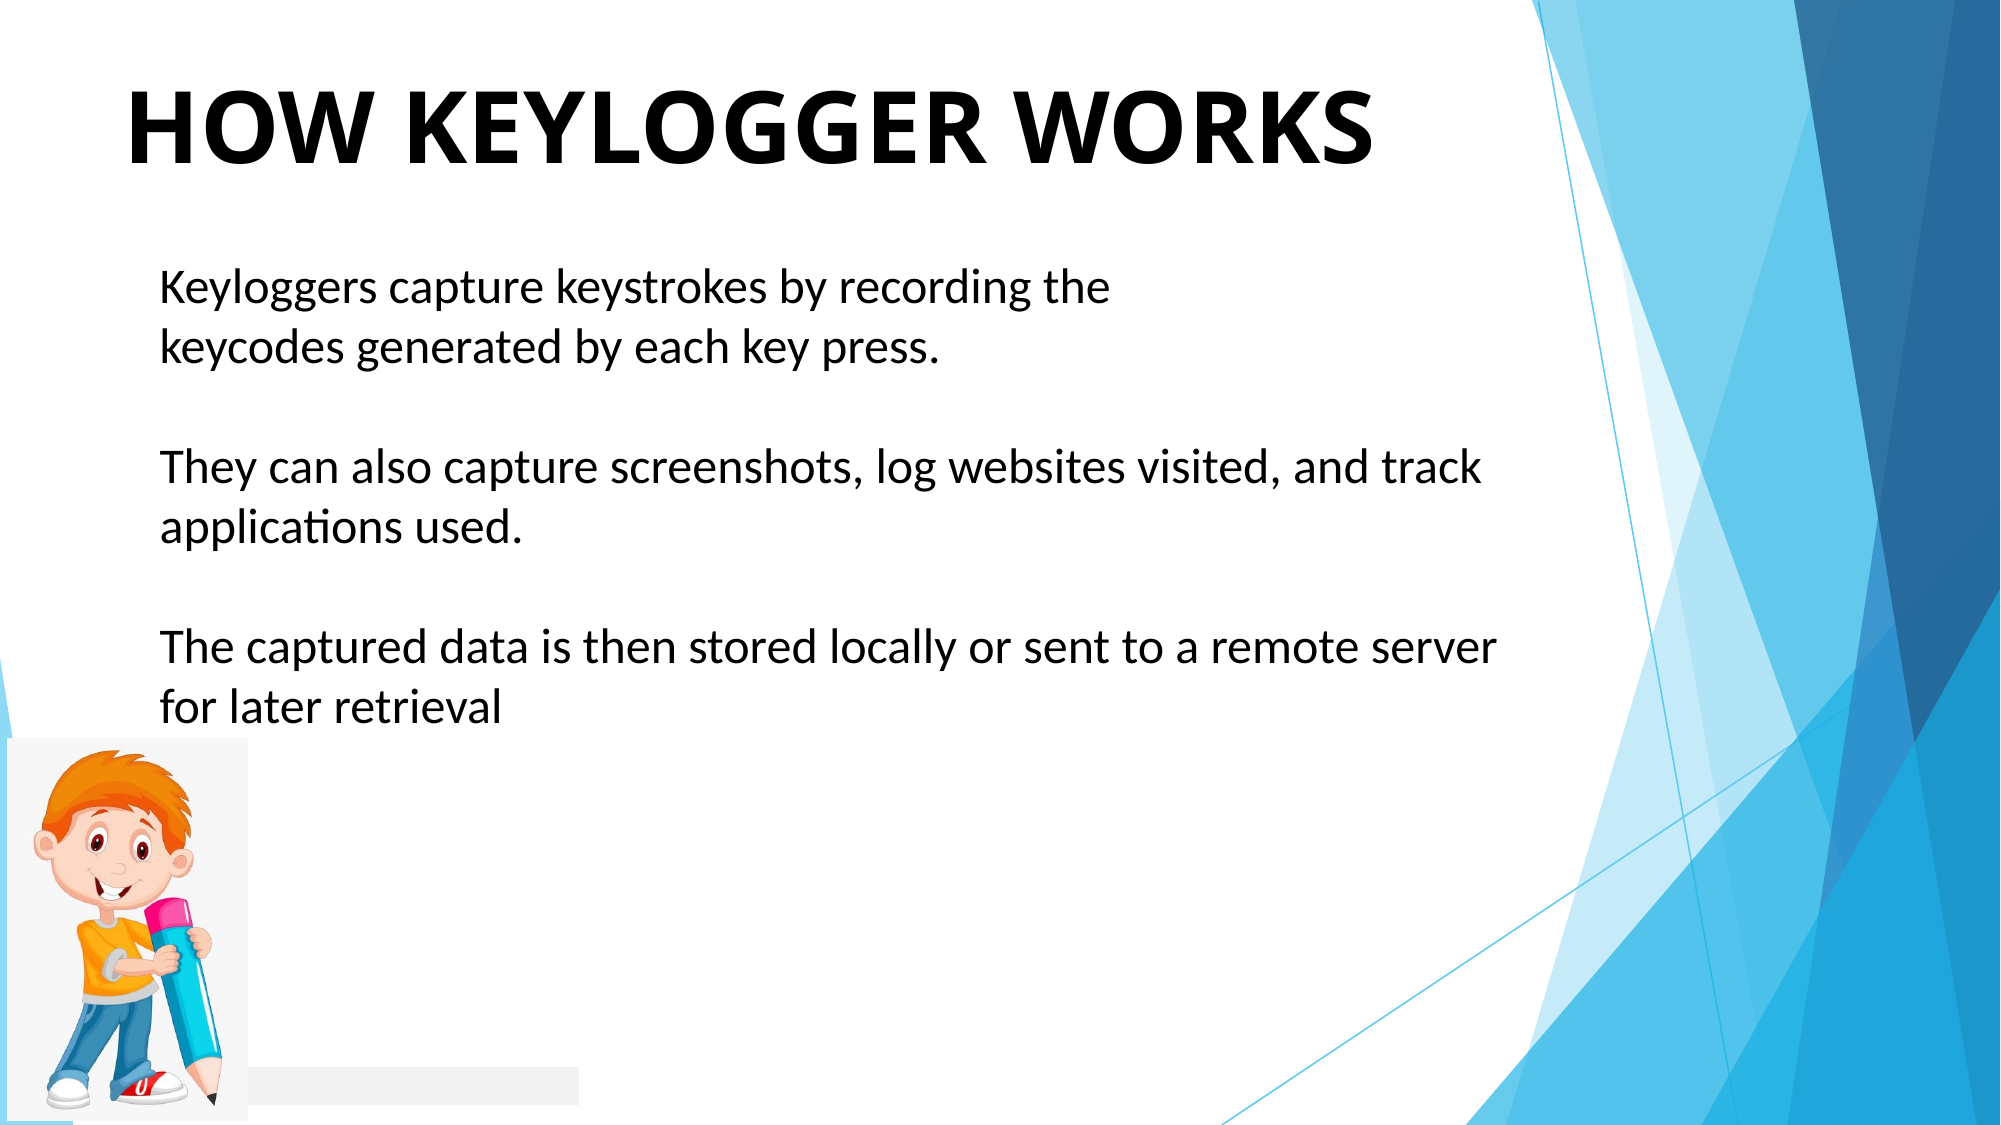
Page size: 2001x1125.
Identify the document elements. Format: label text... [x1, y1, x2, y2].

text_box Keyloggers capture keystrokes by recording the keycodes generated by each key press. They can also capture screenshots, log websites visited, and track applications used. The captured data is then stored locally or sent to a remote server for later retrieval [144, 246, 1563, 741]
title HOW KEYLOGGER WORKS [123, 63, 1877, 185]
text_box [7, 738, 579, 1121]
